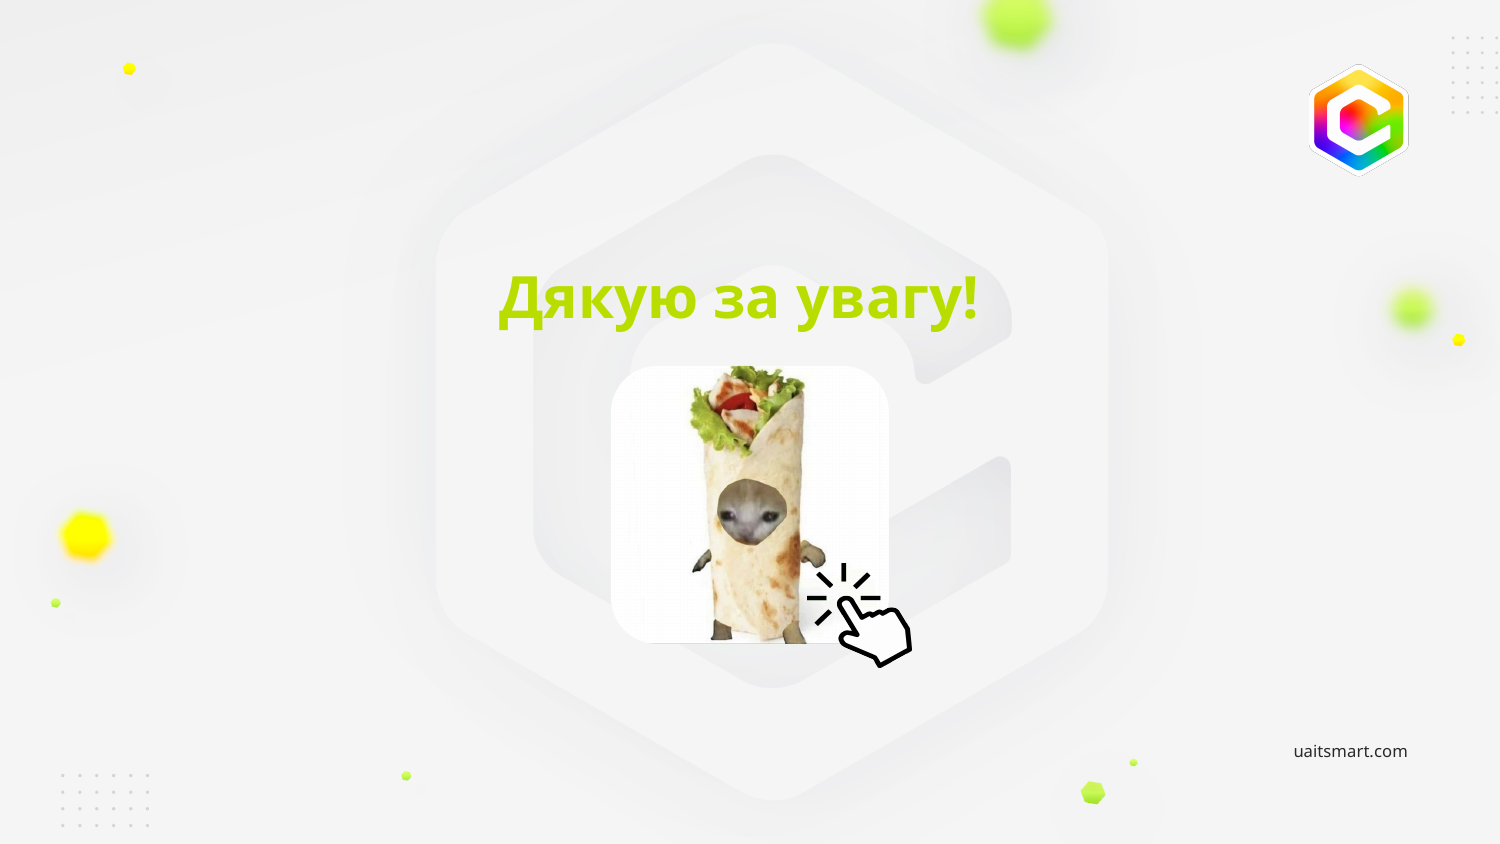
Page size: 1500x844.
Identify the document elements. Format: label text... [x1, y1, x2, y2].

text_box uaitsmart.com [1251, 725, 1424, 768]
title Дякую за увагу! [484, 244, 1016, 366]
picture [0, 0, 1500, 844]
